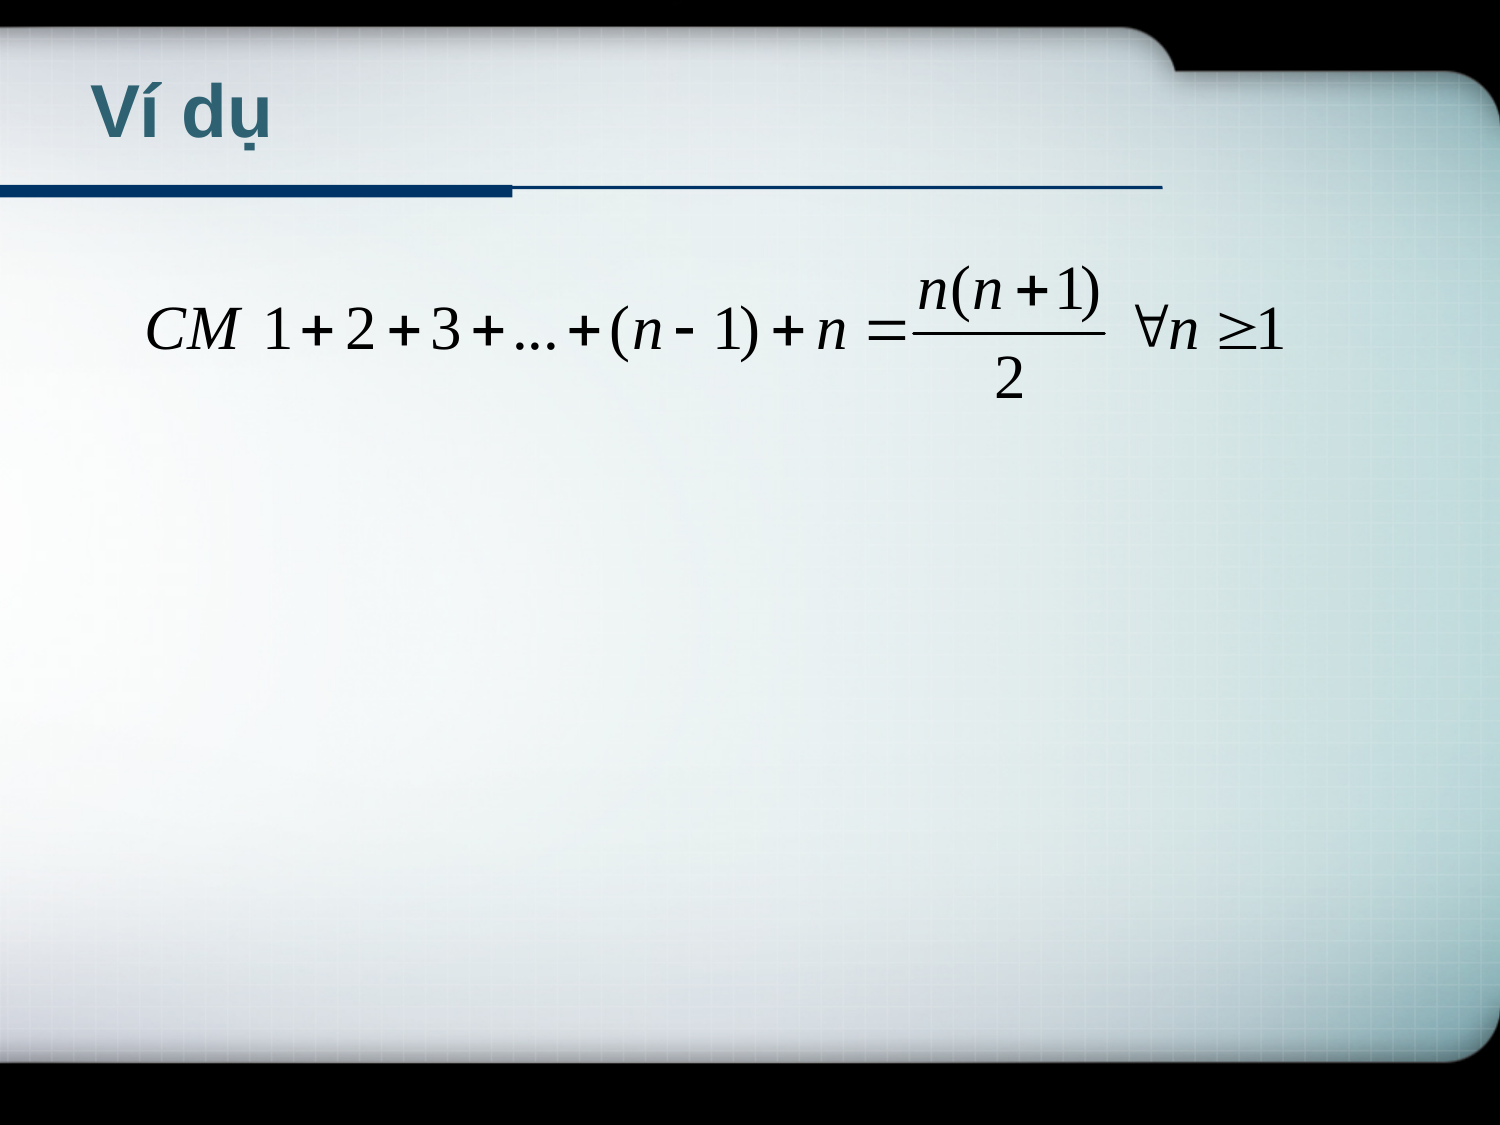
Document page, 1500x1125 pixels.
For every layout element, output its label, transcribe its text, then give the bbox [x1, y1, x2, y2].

picture [0, 0, 1500, 1125]
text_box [137, 249, 1292, 413]
title Ví dụ [74, 52, 1426, 163]
